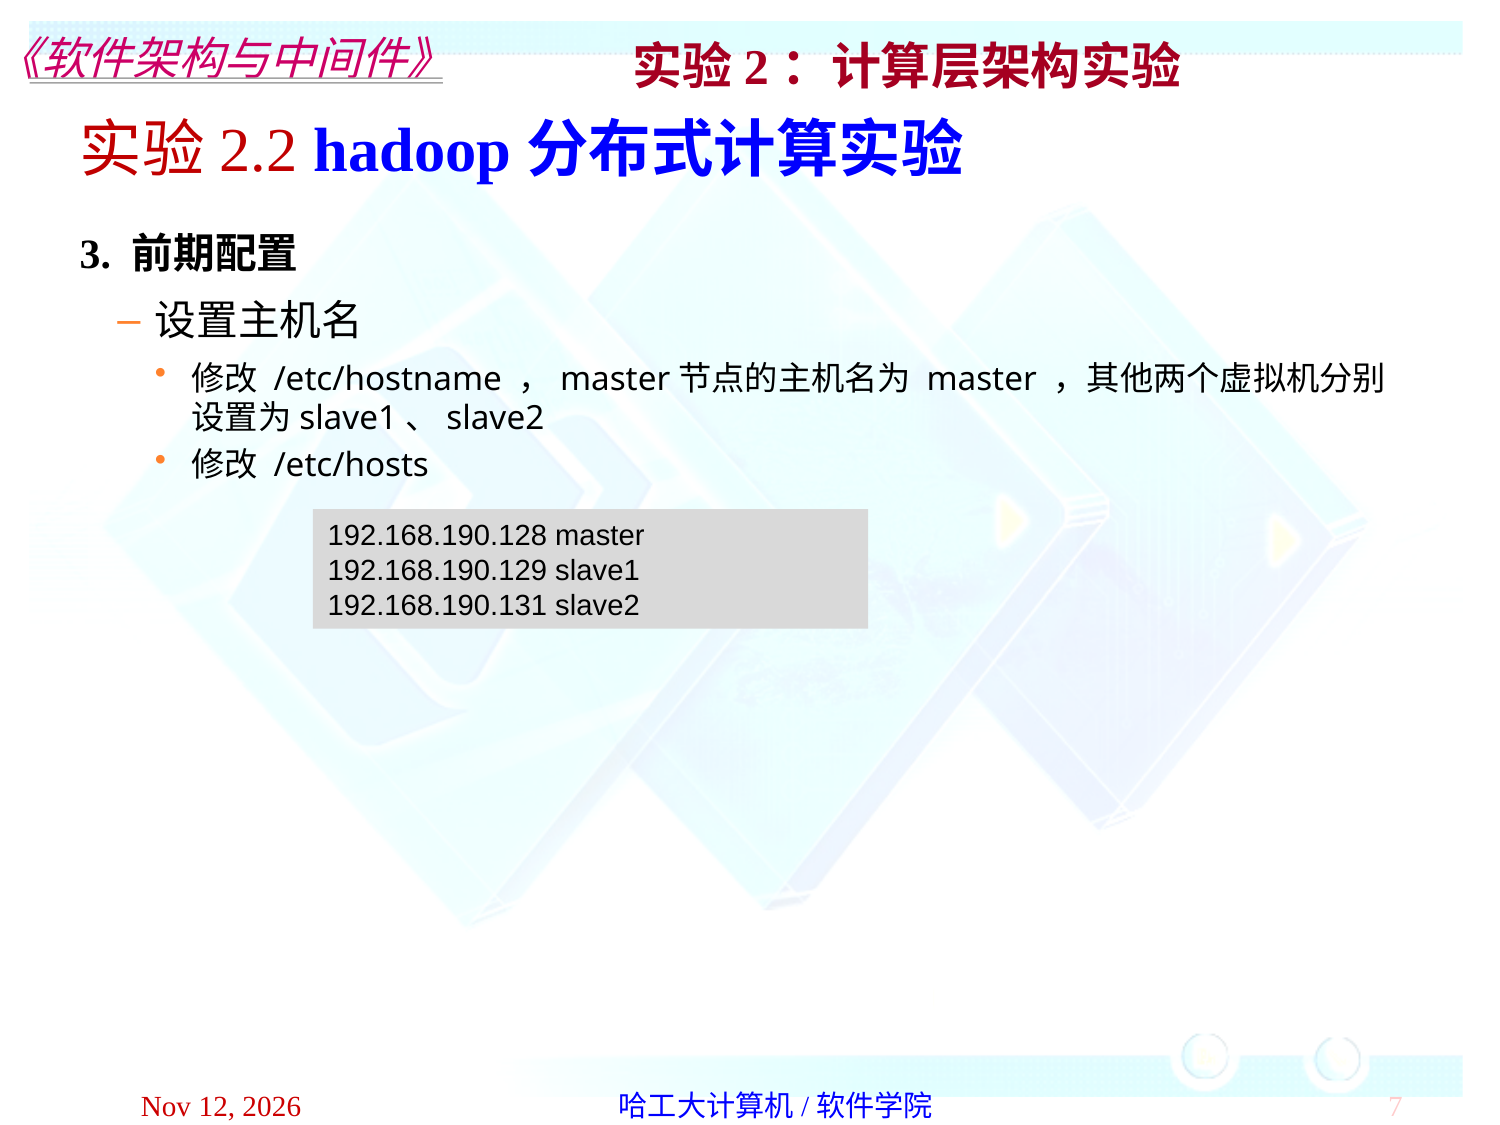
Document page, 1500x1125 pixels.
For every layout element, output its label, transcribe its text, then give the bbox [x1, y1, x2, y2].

text_box 3. 前期配置 设置主机名 修改 /etc/hostname ，master节点的主机名为 master ，其他两个虚拟机分别设置为slave1、slave2 修改 /etc/hosts [64, 219, 1412, 1059]
text_box 192.168.190.128 master 192.168.190.129 slave1 192.168.190.131 slave2 [312, 509, 869, 629]
text_box 实验2.2 hadoop分布式计算实验 [64, 101, 1415, 209]
